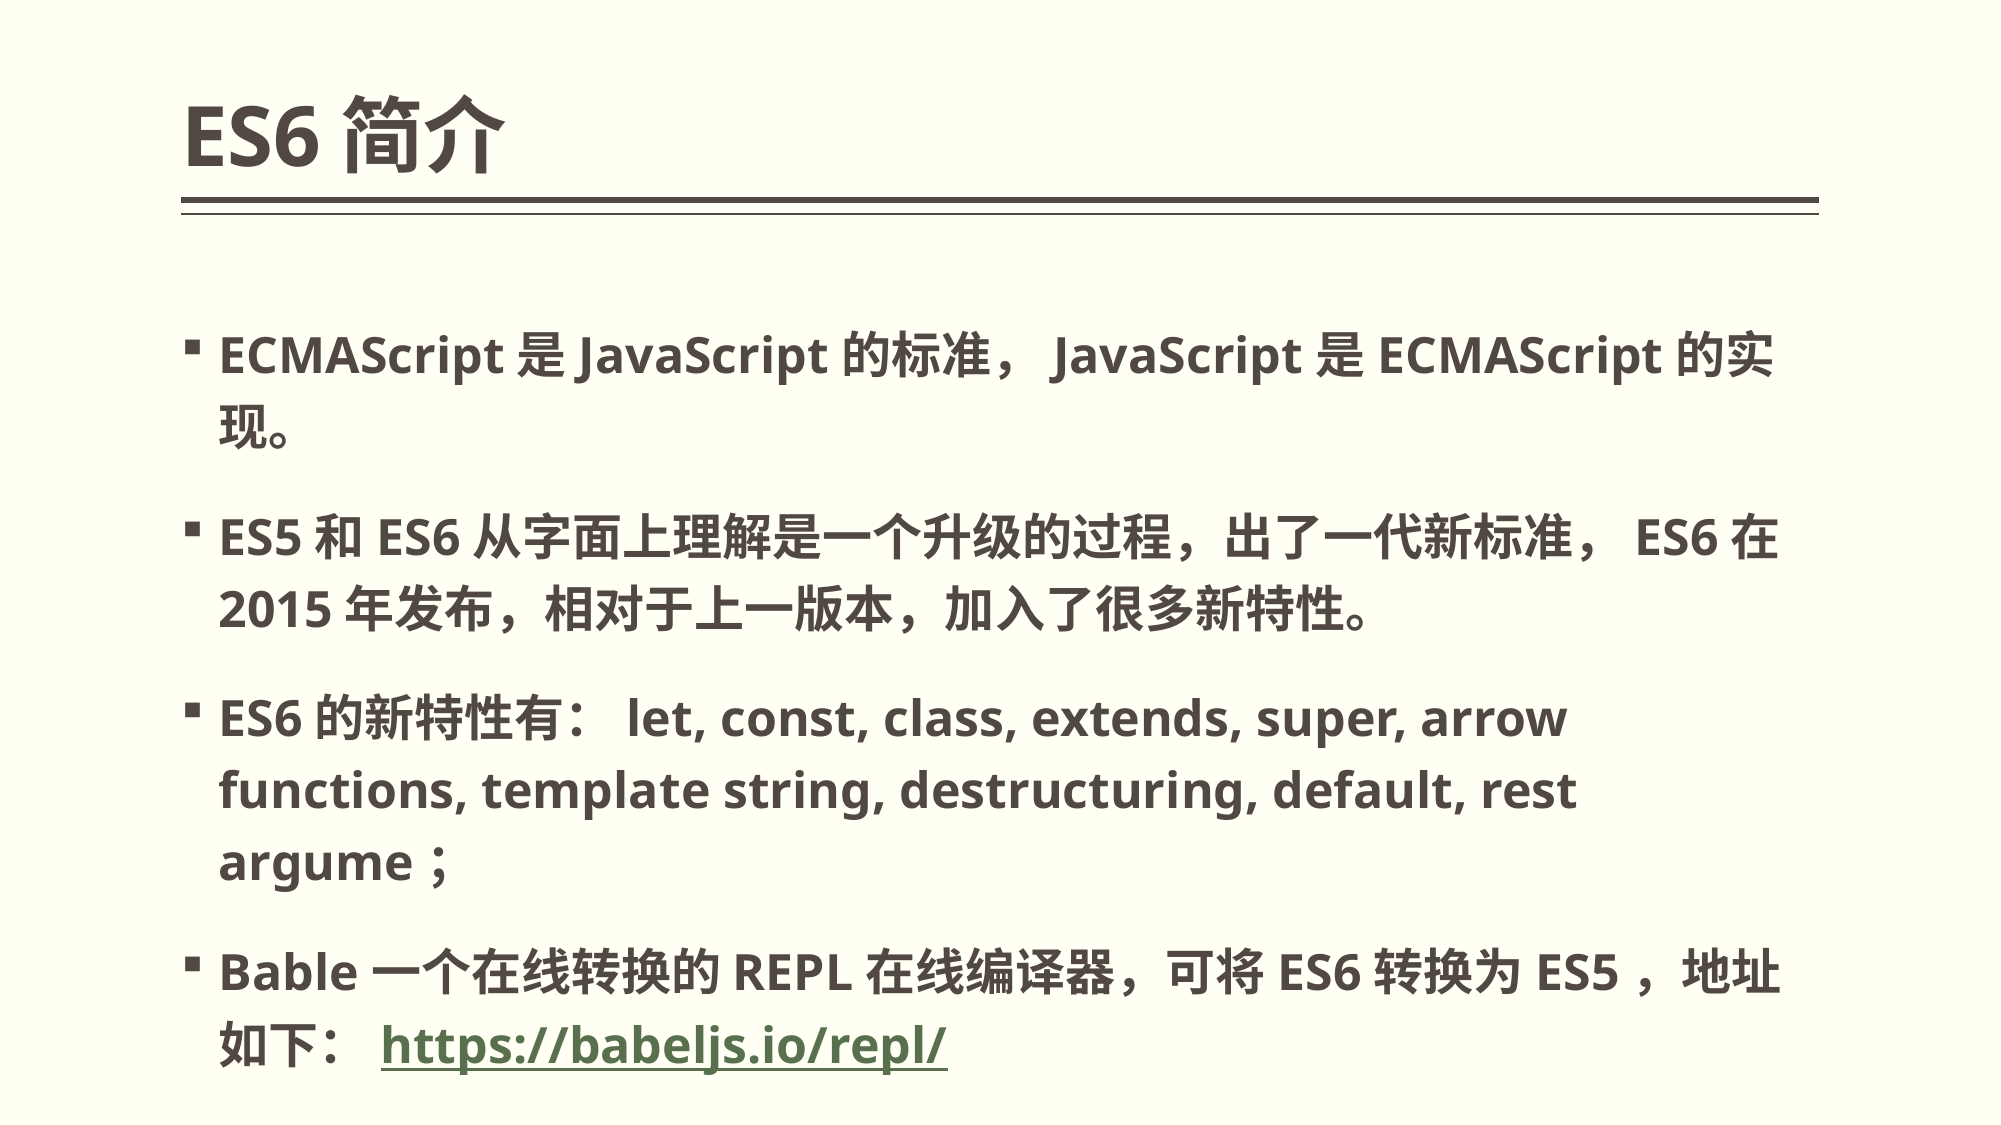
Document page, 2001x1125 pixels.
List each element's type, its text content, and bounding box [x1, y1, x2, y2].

list ECMAScript是JavaScript的标准，JavaScript是ECMAScript的实现。 ES5和ES6从字面上理解是一个升级的过程，出了一代新标准，ES6在2015年发布，相对于上一版本，加入了很多新特性。 ES6的新特性有：let, const, class, extends, super, arrow functions, template string, destructuring, default, rest argume； Bable一个在线转换的REPL在线编译器，可将ES6转换为ES5，地址如下：https://babeljs.io/repl/ [181, 304, 1819, 1125]
title ES6简介 [181, 12, 1819, 193]
